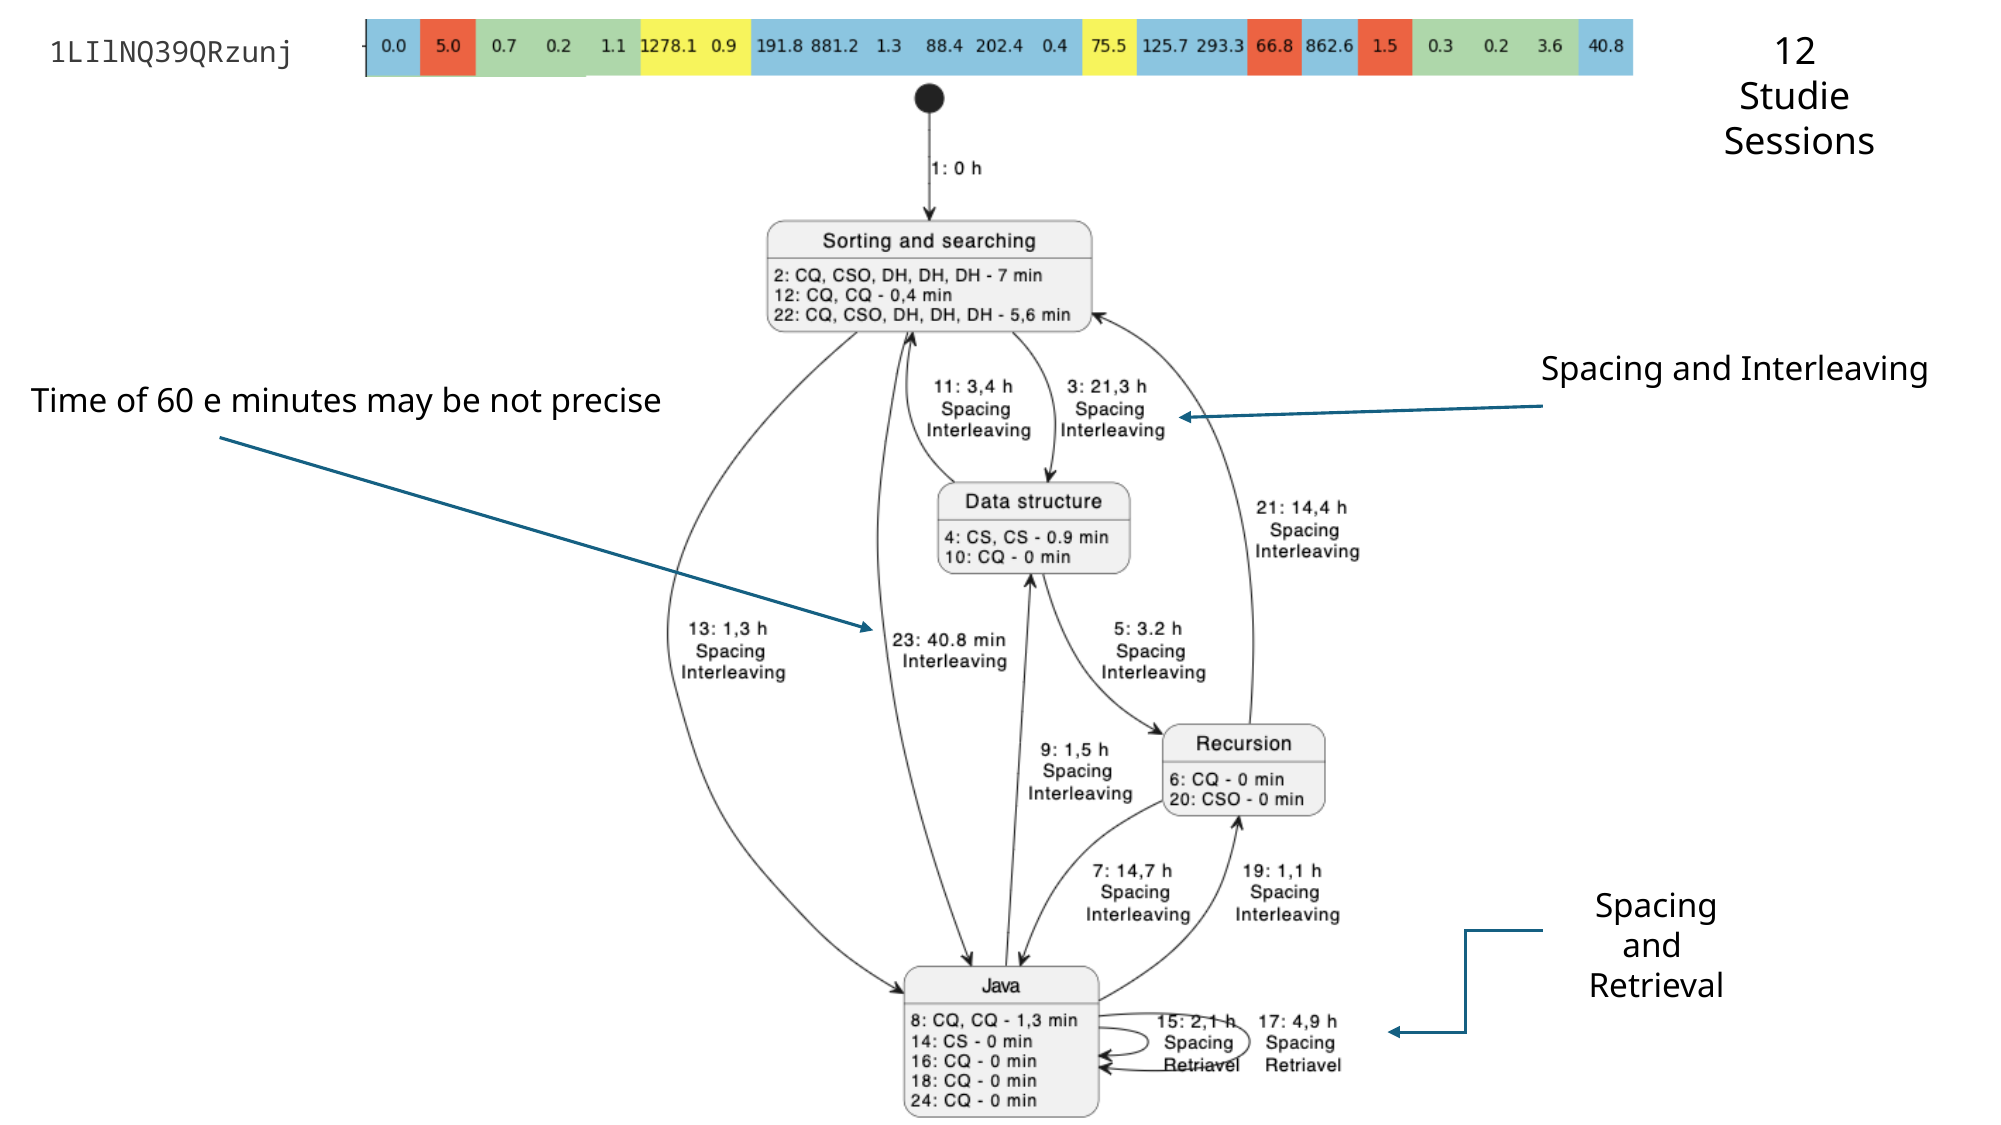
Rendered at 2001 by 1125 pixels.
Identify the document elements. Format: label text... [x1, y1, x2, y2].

picture [361, 19, 1638, 1125]
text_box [1386, 929, 1544, 1033]
text_box Time of 60 e minutes may be not precise [16, 372, 628, 427]
text_box Spacing and Interleaving [1526, 339, 1945, 394]
text_box 12 Studie Sessions [1709, 19, 1891, 170]
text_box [1178, 405, 1544, 418]
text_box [219, 436, 874, 631]
text_box Spacing and Retrieval [1573, 876, 1740, 1012]
text_box 1LIlNQ39QRzunj [34, 25, 310, 76]
